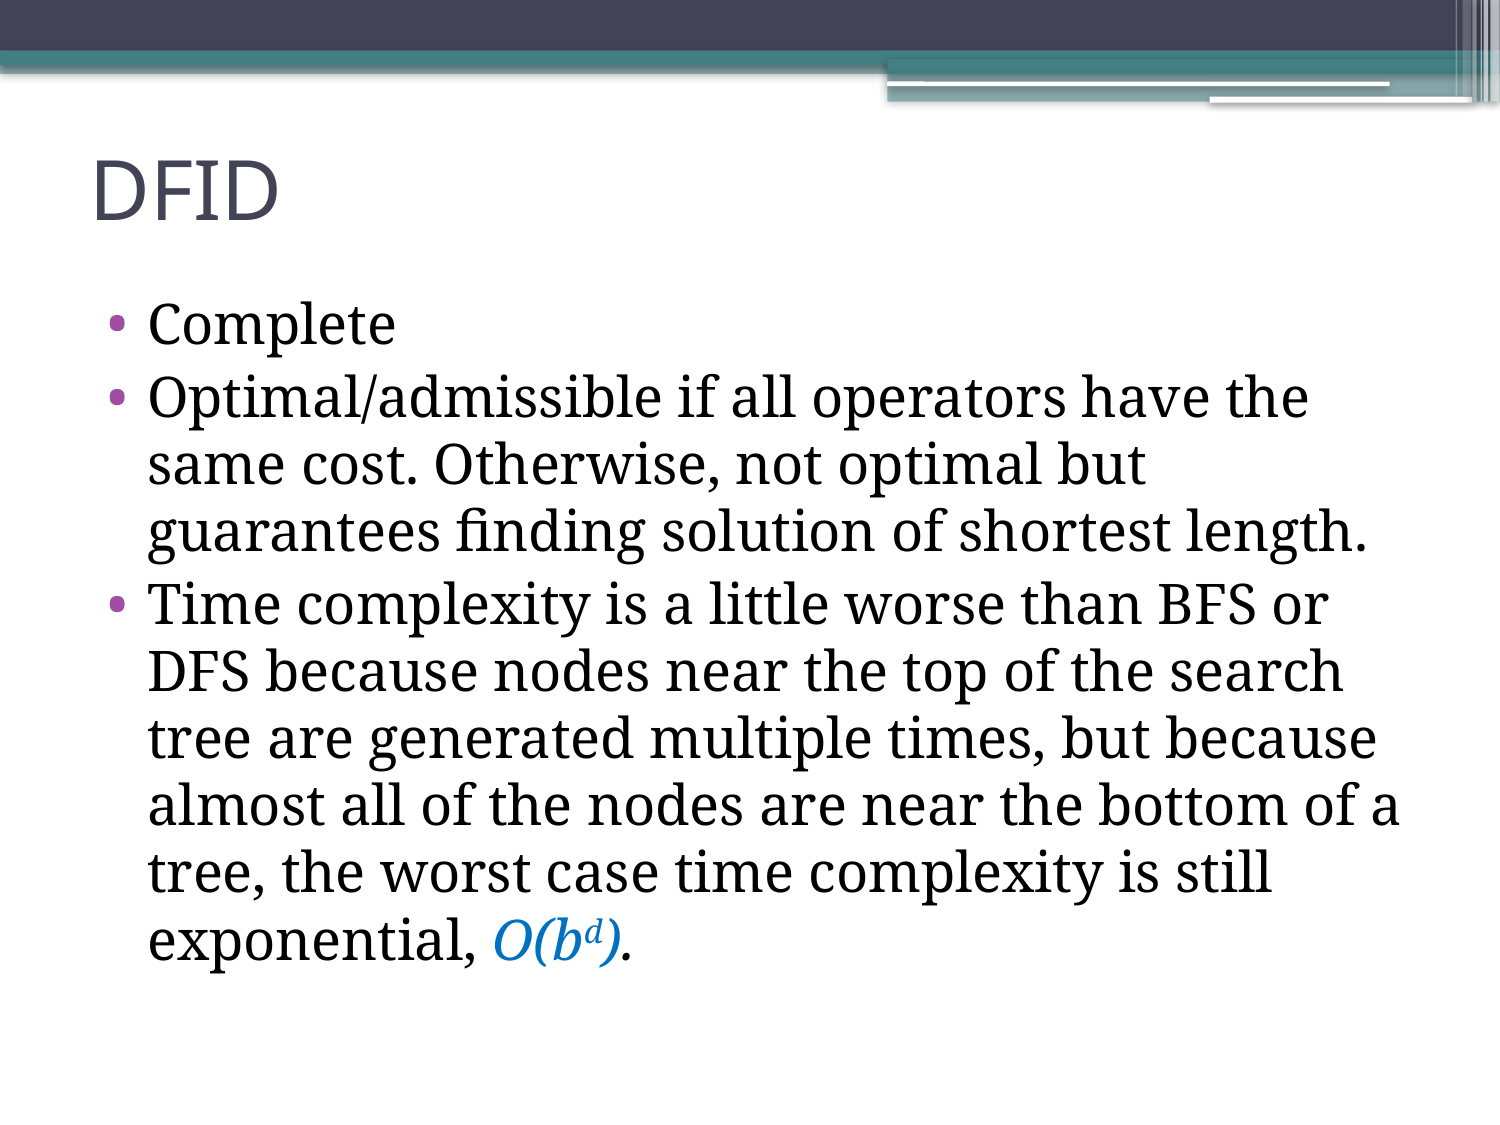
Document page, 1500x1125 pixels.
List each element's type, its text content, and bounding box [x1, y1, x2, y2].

list Complete Optimal/admissible if all operators have the same cost. Otherwise, not optimal but guarantees finding solution of shortest length. Time complexity is a little worse than BFS or DFS because nodes near the top of the search tree are generated multiple times, but because almost all of the nodes are near the bottom of a tree, the worst case time complexity is still exponential, O(bd). [75, 281, 1425, 991]
title DFID [75, 99, 1425, 275]
